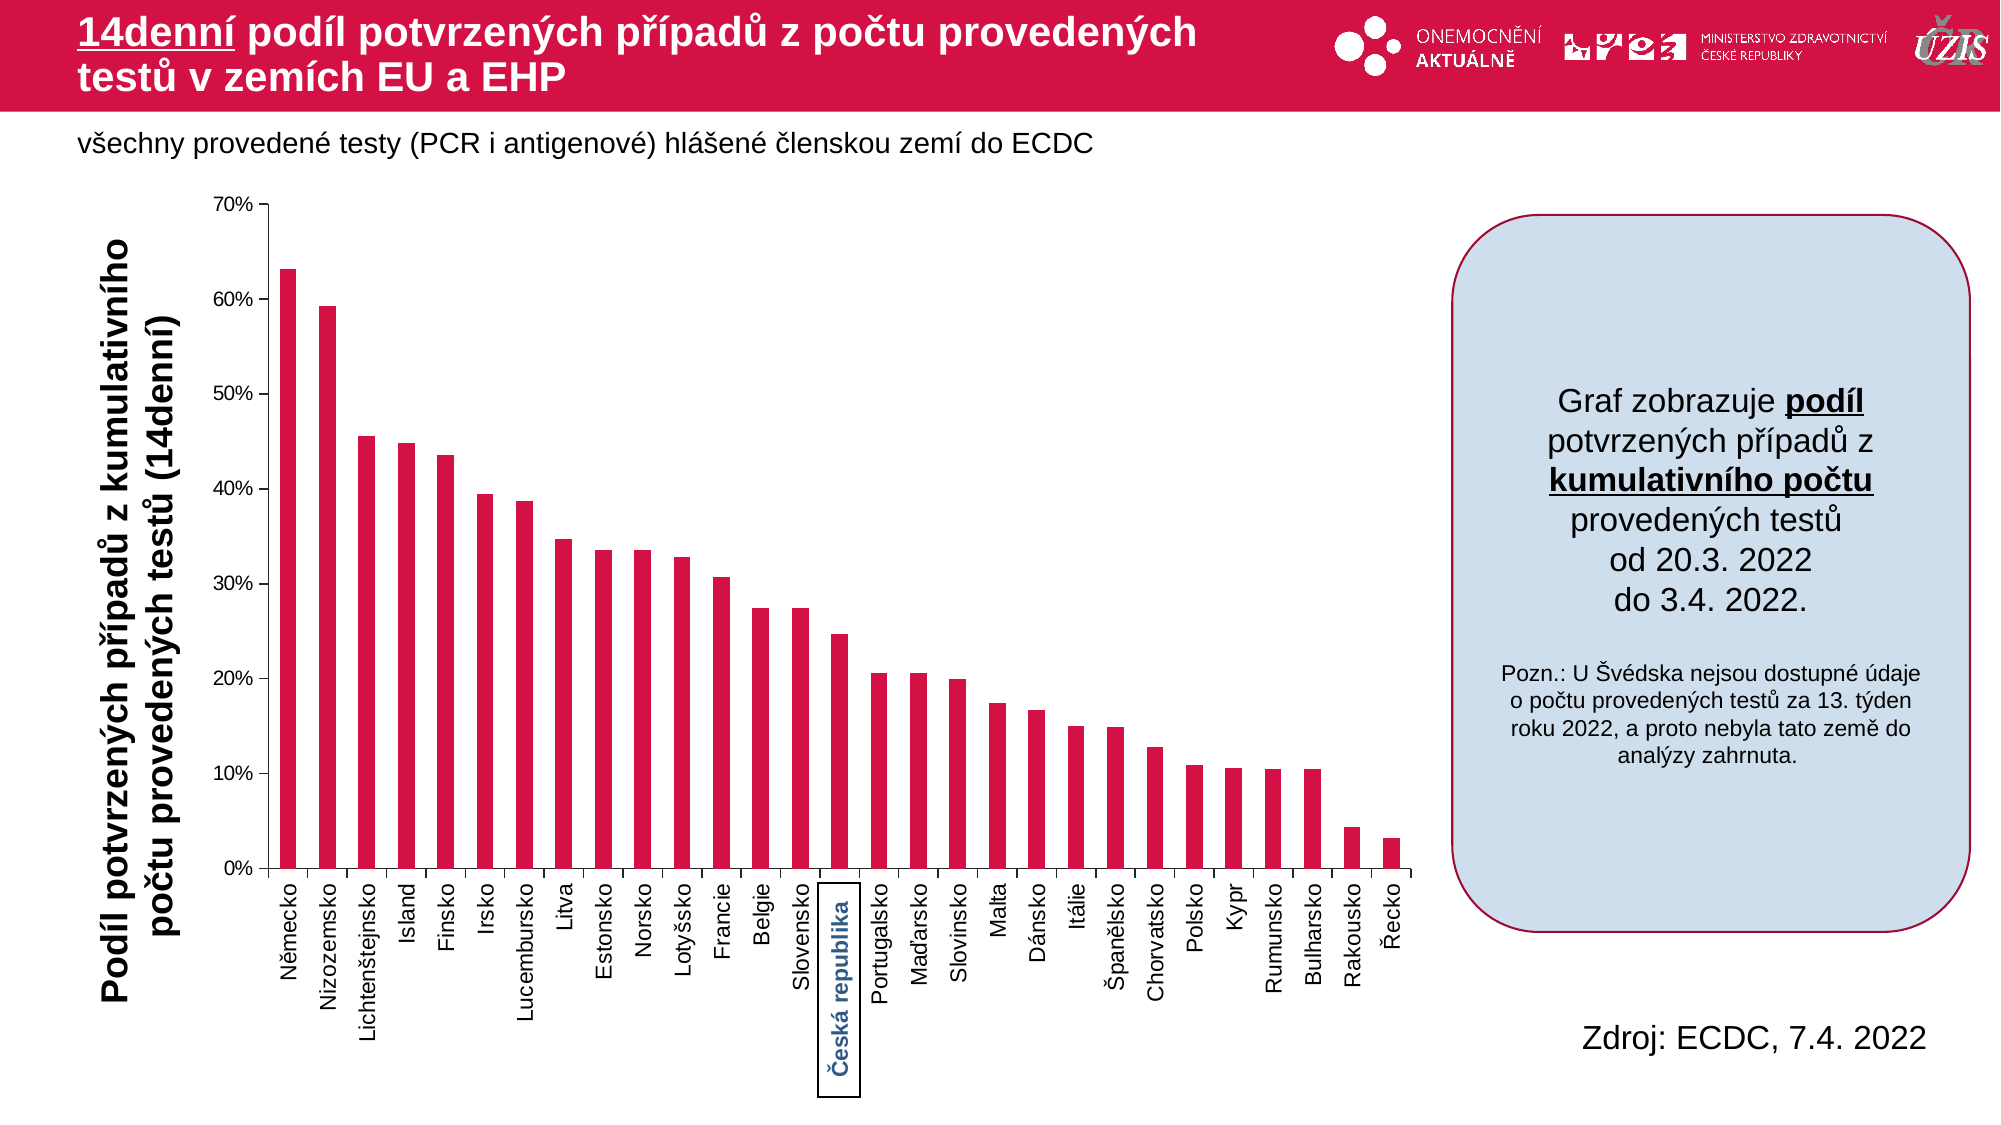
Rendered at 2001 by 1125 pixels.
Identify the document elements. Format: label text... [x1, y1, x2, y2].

text_box všechny provedené testy (PCR i antigenové) hlášené členskou zemí do ECDC [62, 117, 1952, 167]
picture [1563, 31, 1888, 60]
text_box Zdroj: ECDC, 7.4. 2022 [1567, 1008, 2000, 1064]
text_box Podíl potvrzených případů z kumulativního počtu provedených testů (14denní) [82, 214, 173, 1028]
picture [1334, 16, 1542, 76]
text_box Česká republika [817, 1055, 861, 1098]
title 14denní podíl potvrzených případů z počtu provedených testů v zemích EU a EHP [62, 0, 1288, 111]
picture [1915, 15, 1989, 66]
chart [173, 161, 1434, 1055]
text_box Graf zobrazuje podíl potvrzených případů z kumulativního počtu provedených testů od 20.3. 2022 do 3.4. 2022. Pozn.: U Švédska nejsou dostupné údaje o počtu provedených testů za 13. týden roku 2022, a proto nebyla tato země do analýzy zahrnuta. [1451, 213, 1972, 933]
